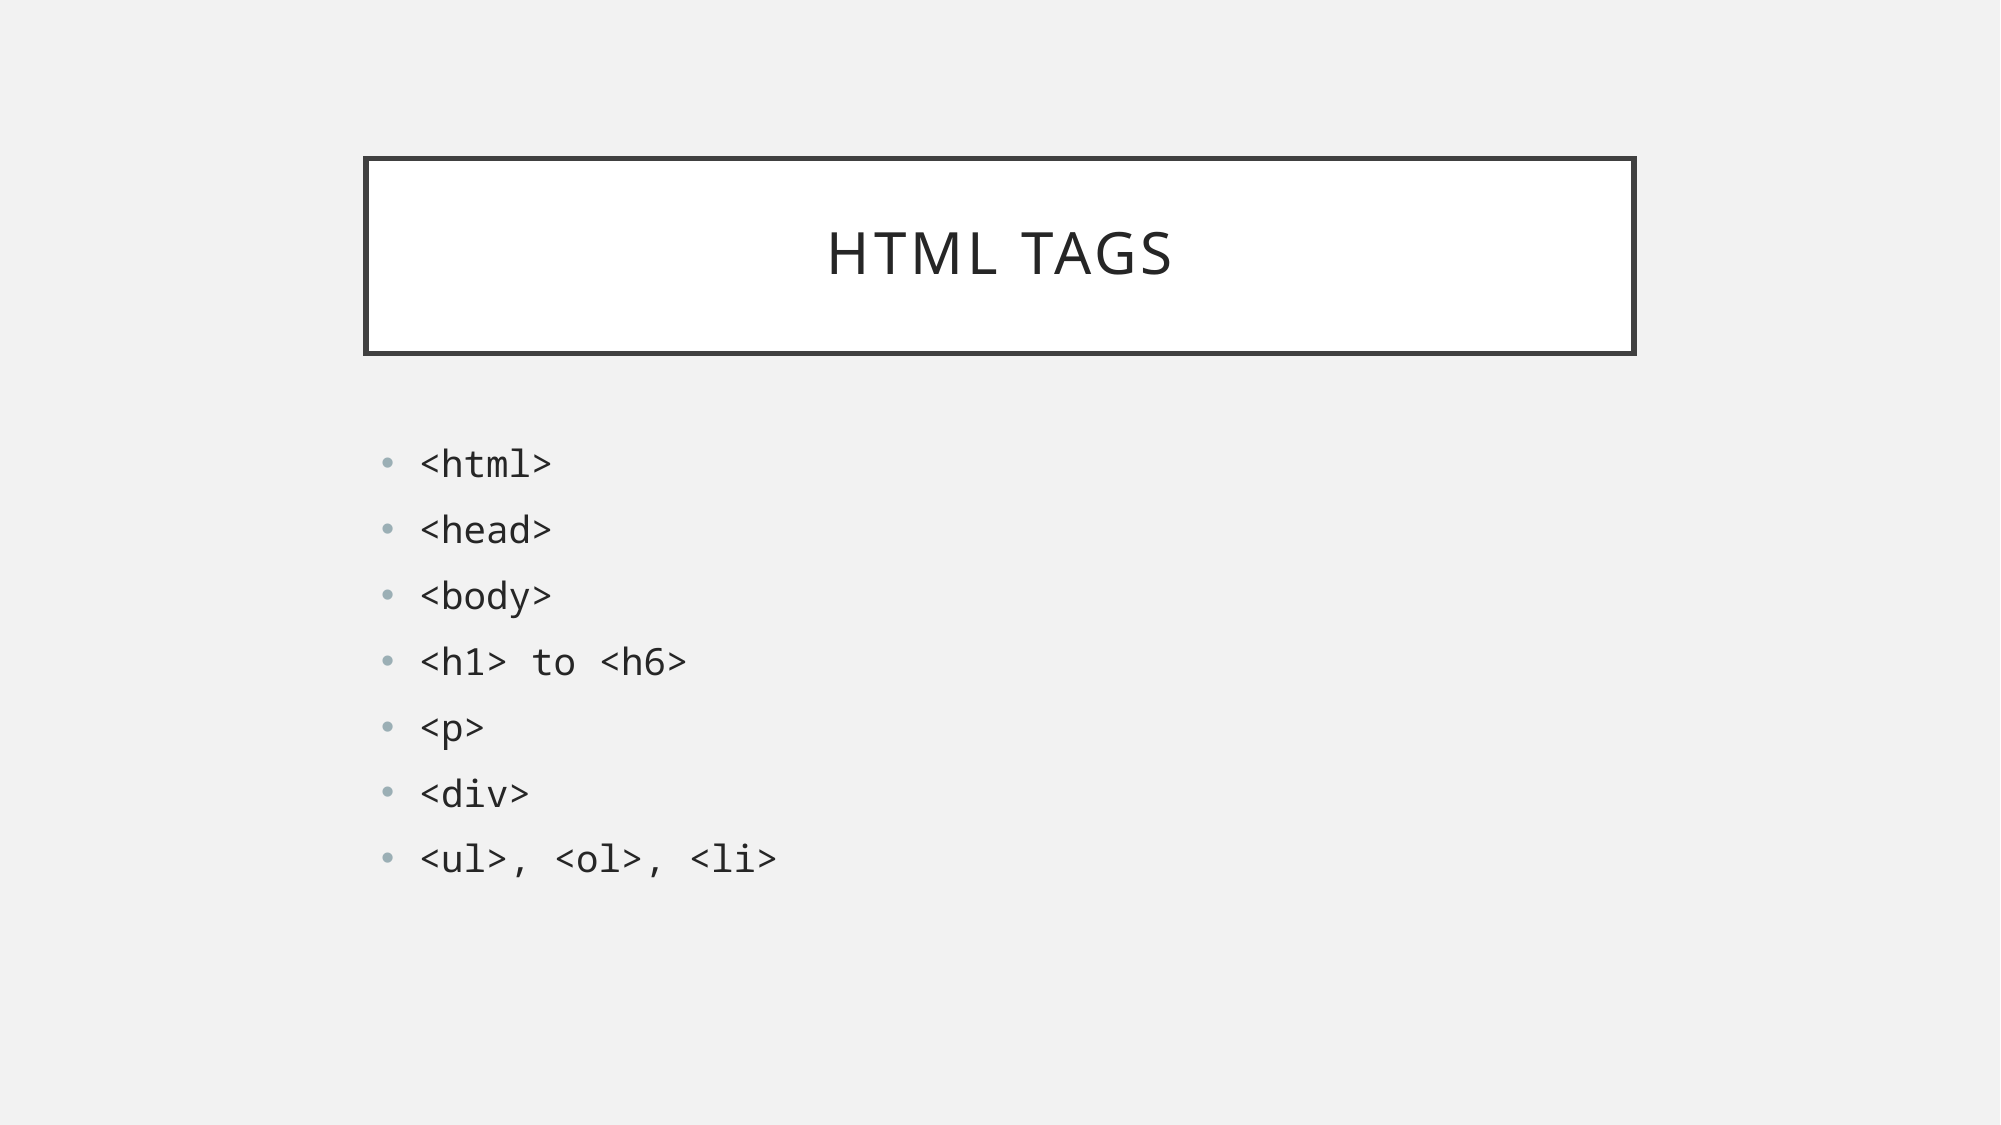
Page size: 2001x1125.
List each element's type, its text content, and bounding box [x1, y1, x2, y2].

list <html> <head> <body> <h1> to <h6> <p> <div> <ul>, <ol>, <li> [366, 432, 1634, 942]
title HTML TAGS [363, 156, 1637, 356]
